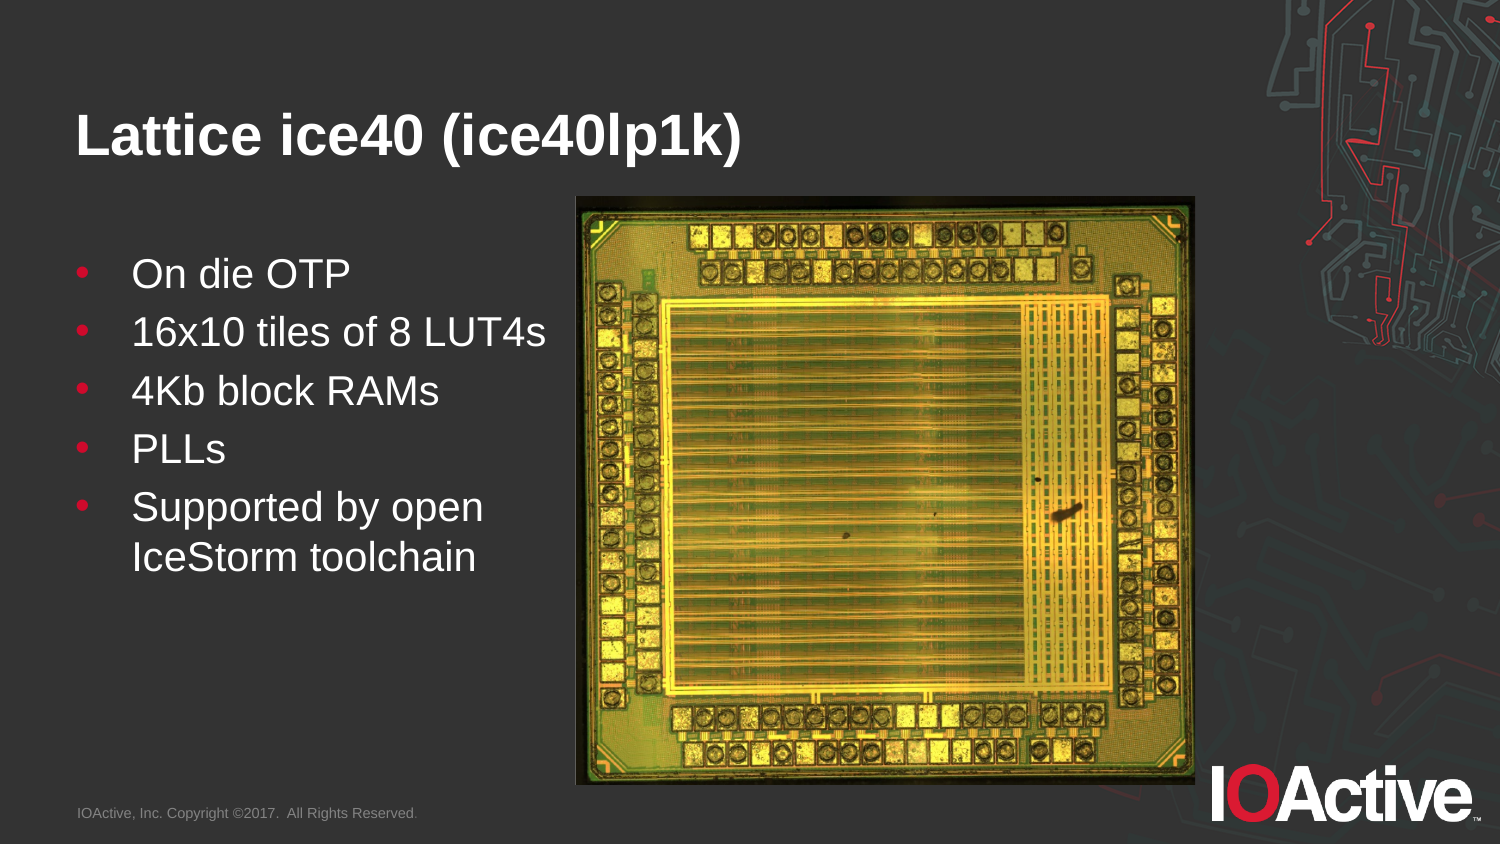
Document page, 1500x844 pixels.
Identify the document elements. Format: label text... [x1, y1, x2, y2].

picture [0, 0, 1500, 844]
title Lattice ice40 (ice40lp1k) [75, 96, 1213, 235]
list On die OTP 16x10 tiles of 8 LUT4s 4Kb block RAMs PLLs Supported by open IceStorm toolchain [75, 246, 575, 722]
